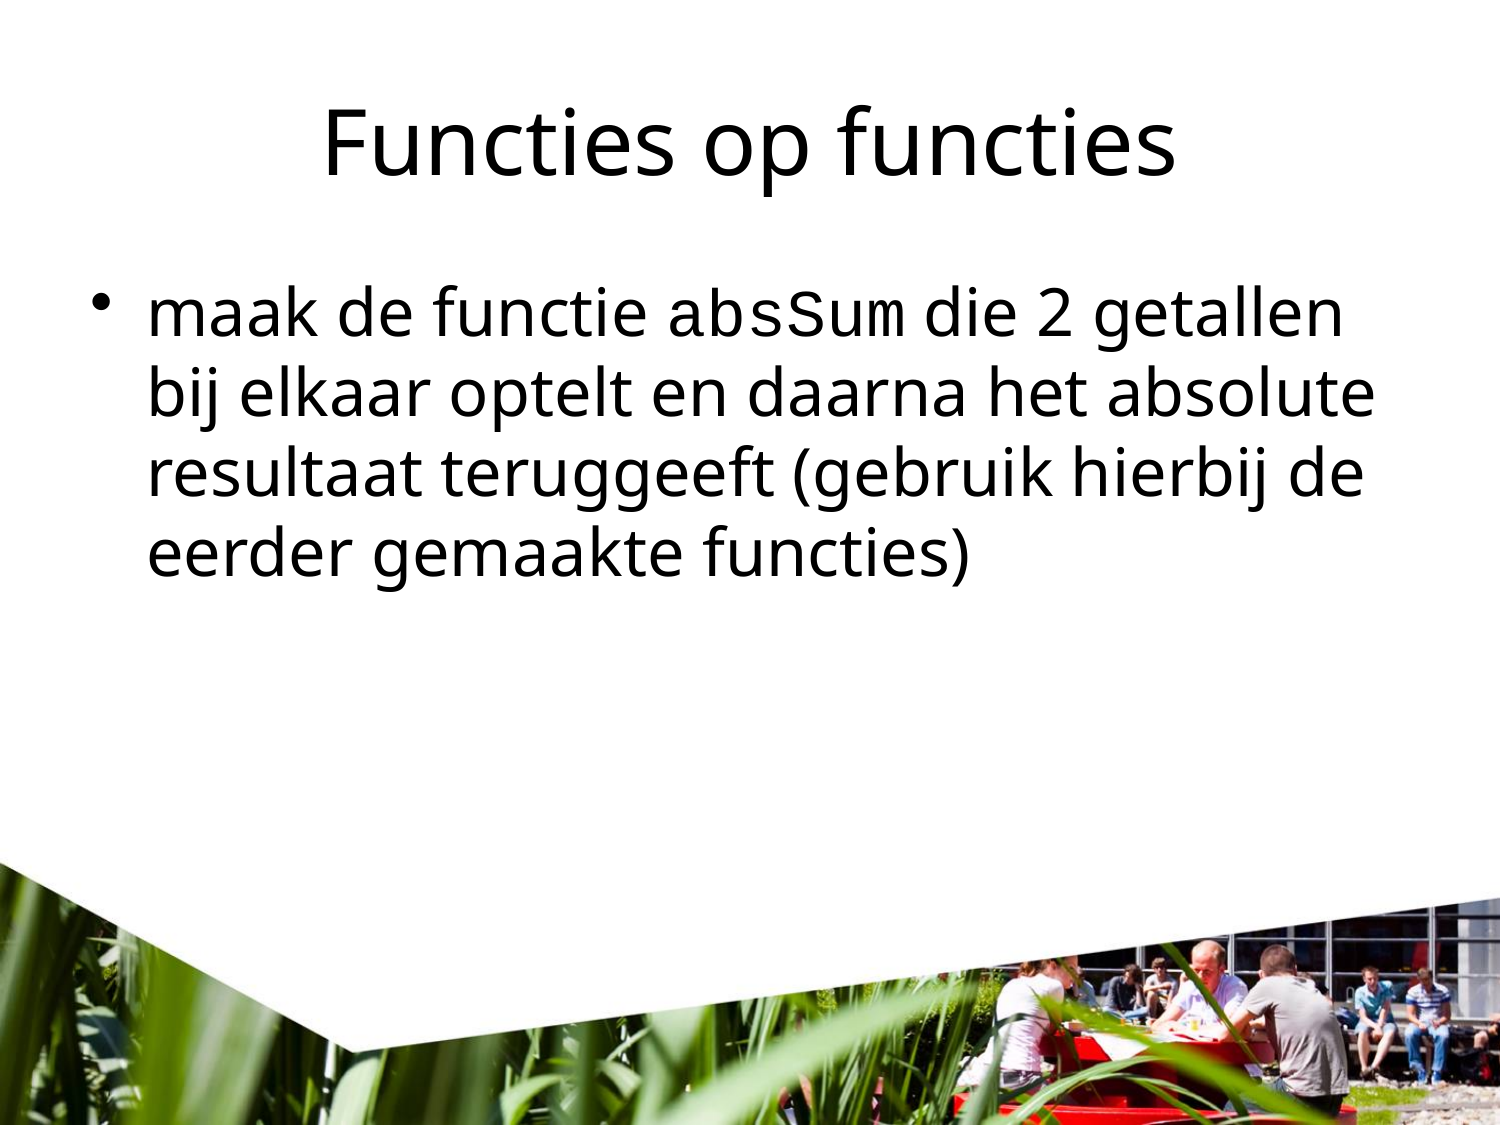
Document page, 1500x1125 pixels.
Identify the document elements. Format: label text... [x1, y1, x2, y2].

title Functies op functies [75, 45, 1425, 233]
list maak de functie absSum die 2 getallen bij elkaar optelt en daarna het absolute resultaat teruggeeft (gebruik hierbij de eerder gemaakte functies) [75, 262, 1425, 905]
picture [0, 0, 1500, 1125]
